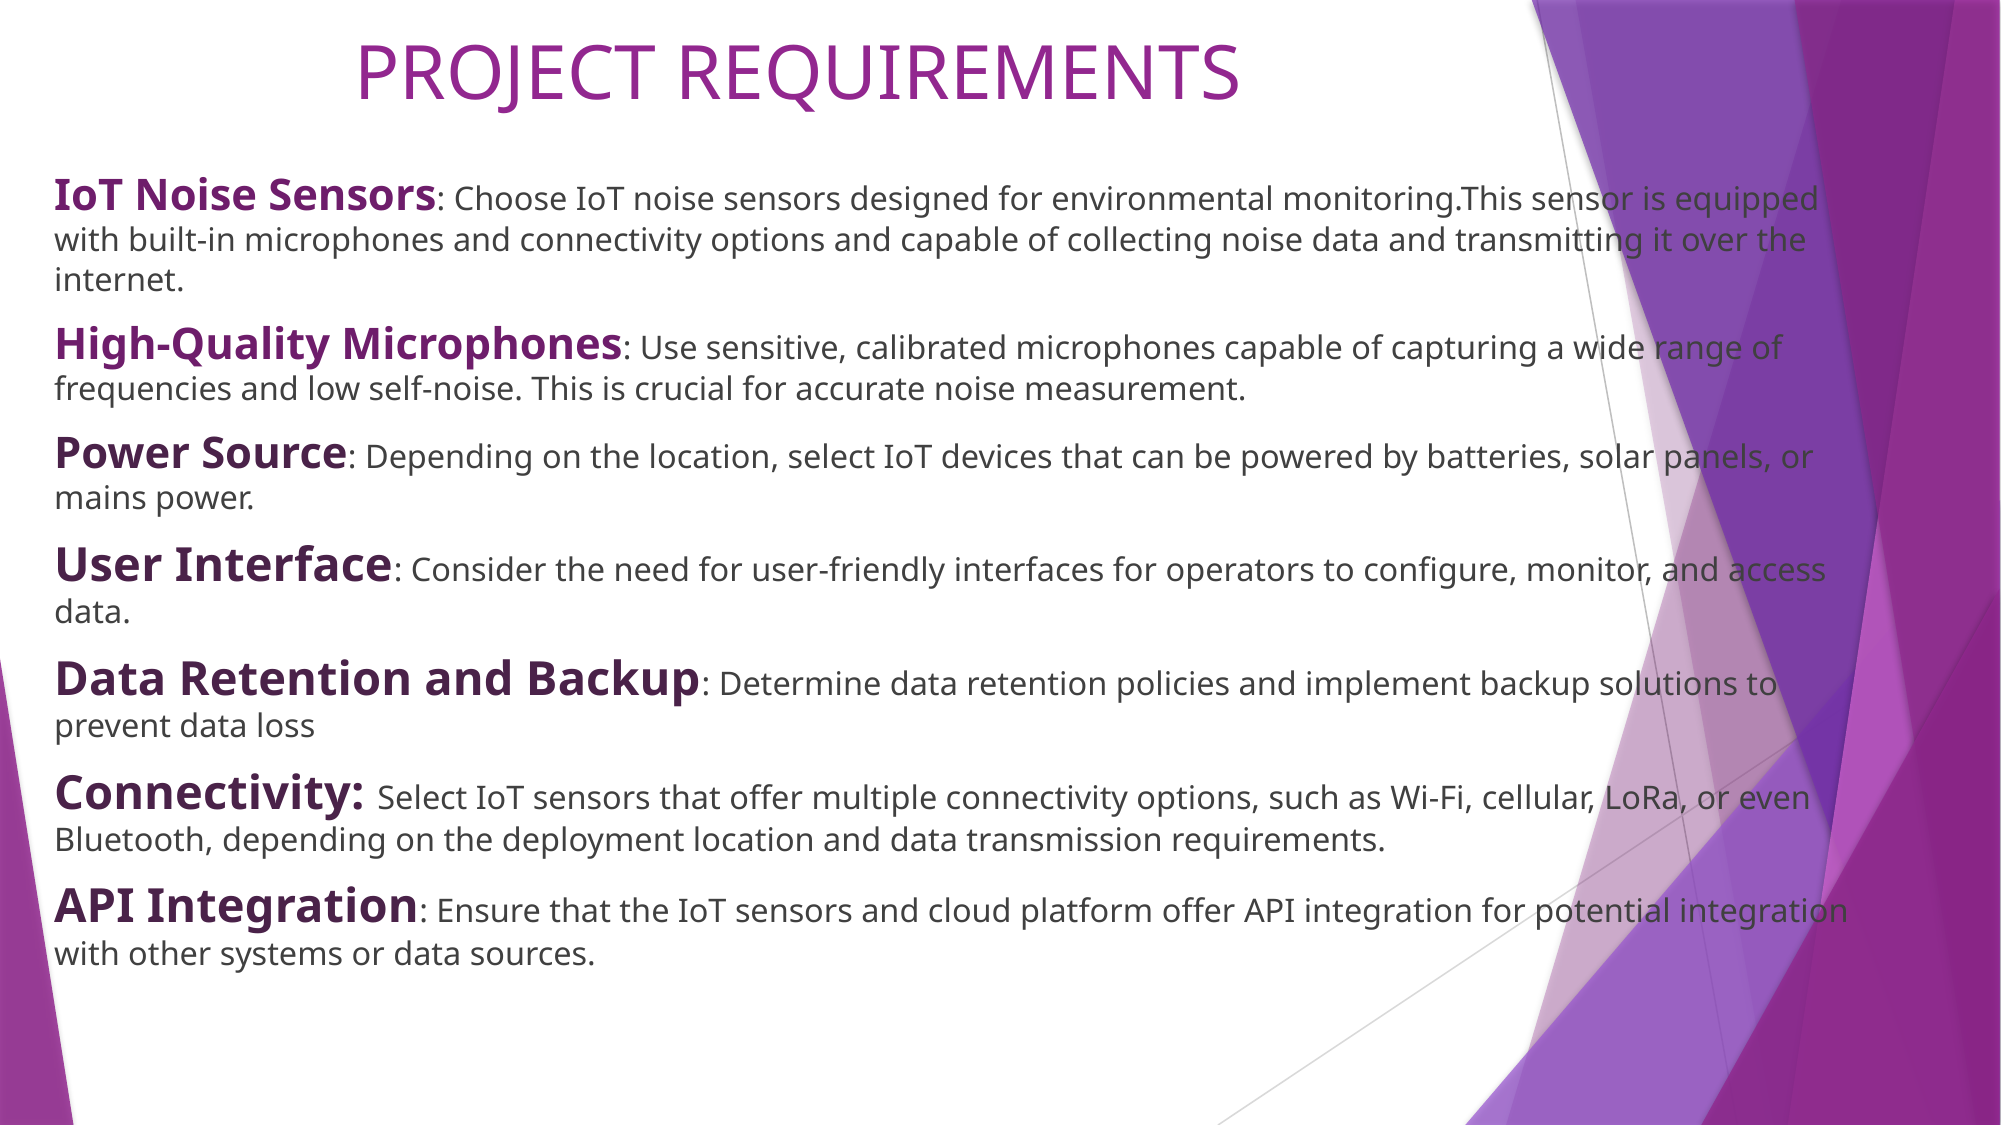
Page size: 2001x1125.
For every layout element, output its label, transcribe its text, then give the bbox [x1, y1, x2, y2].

title PROJECT REQUIREMENTS [339, 16, 1887, 160]
list IoT Noise Sensors: Choose IoT noise sensors designed for environmental monitoring.This sensor is equipped with built-in microphones and connectivity options and capable of collecting noise data and transmitting it over the internet. High-Quality Microphones: Use sensitive, calibrated microphones capable of capturing a wide range of frequencies and low self-noise. This is crucial for accurate noise measurement. Power Source: Depending on the location, select IoT devices that can be powered by batteries, solar panels, or mains power. User Interface: Consider the need for user-friendly interfaces for operators to configure, monitor, and access data. Data Retention and Backup: Determine data retention policies and implement backup solutions to prevent data loss Connectivity: Select IoT sensors that offer multiple connectivity options, such as Wi-Fi, cellular, LoRa, or even Bluetooth, depending on the deployment location and data transmission requirements. API Integration: Ensure that the IoT sensors and cloud platform offer API integration for potential integration with other systems or data sources. [39, 159, 1878, 985]
